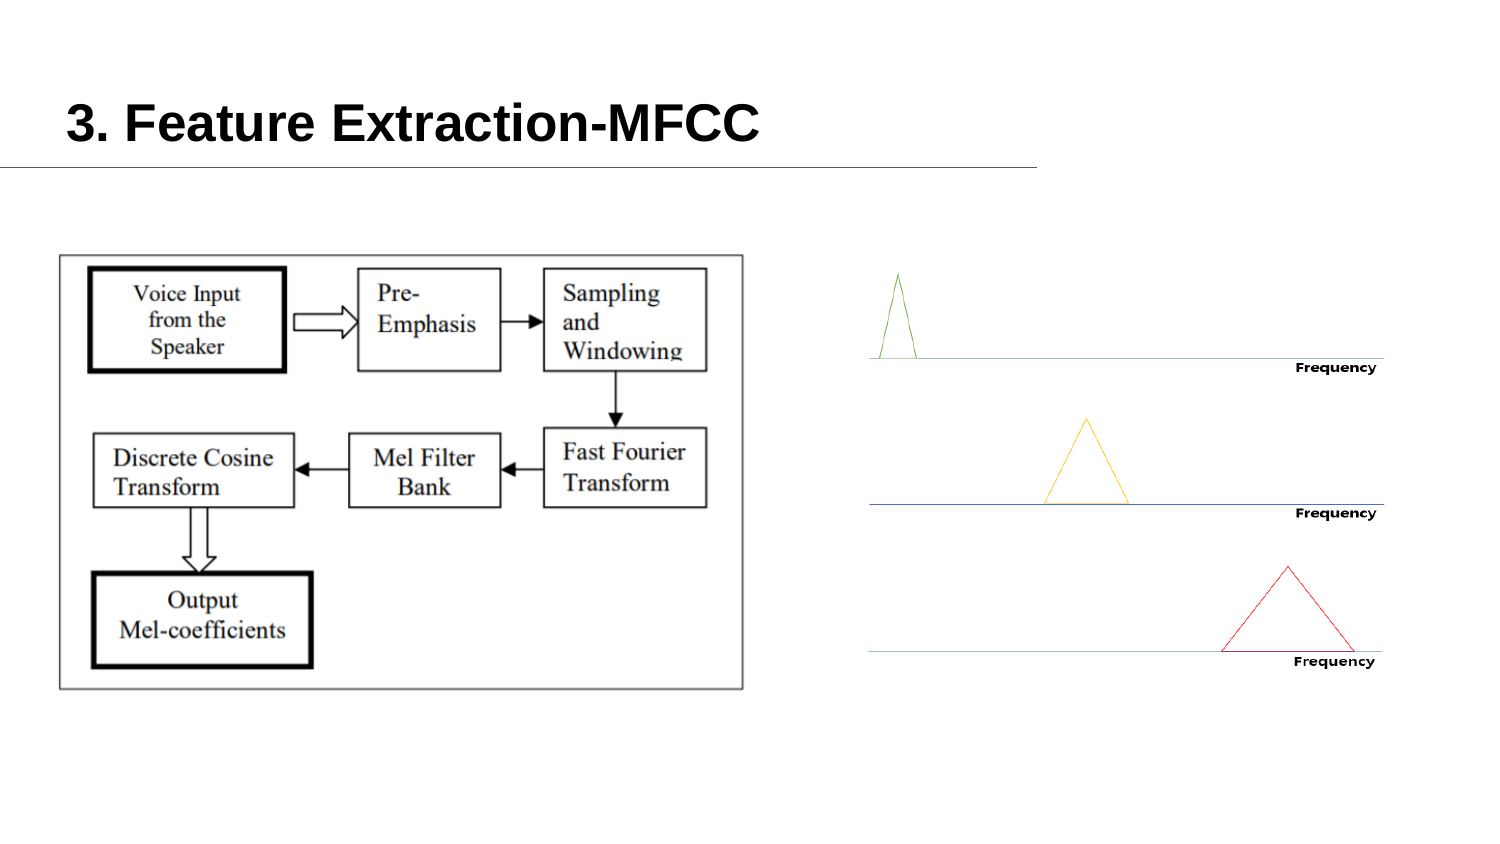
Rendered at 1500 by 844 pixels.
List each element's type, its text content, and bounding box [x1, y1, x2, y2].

picture [859, 264, 1399, 684]
title 3. Feature Extraction-MFCC [51, 72, 1449, 167]
picture [50, 248, 752, 699]
